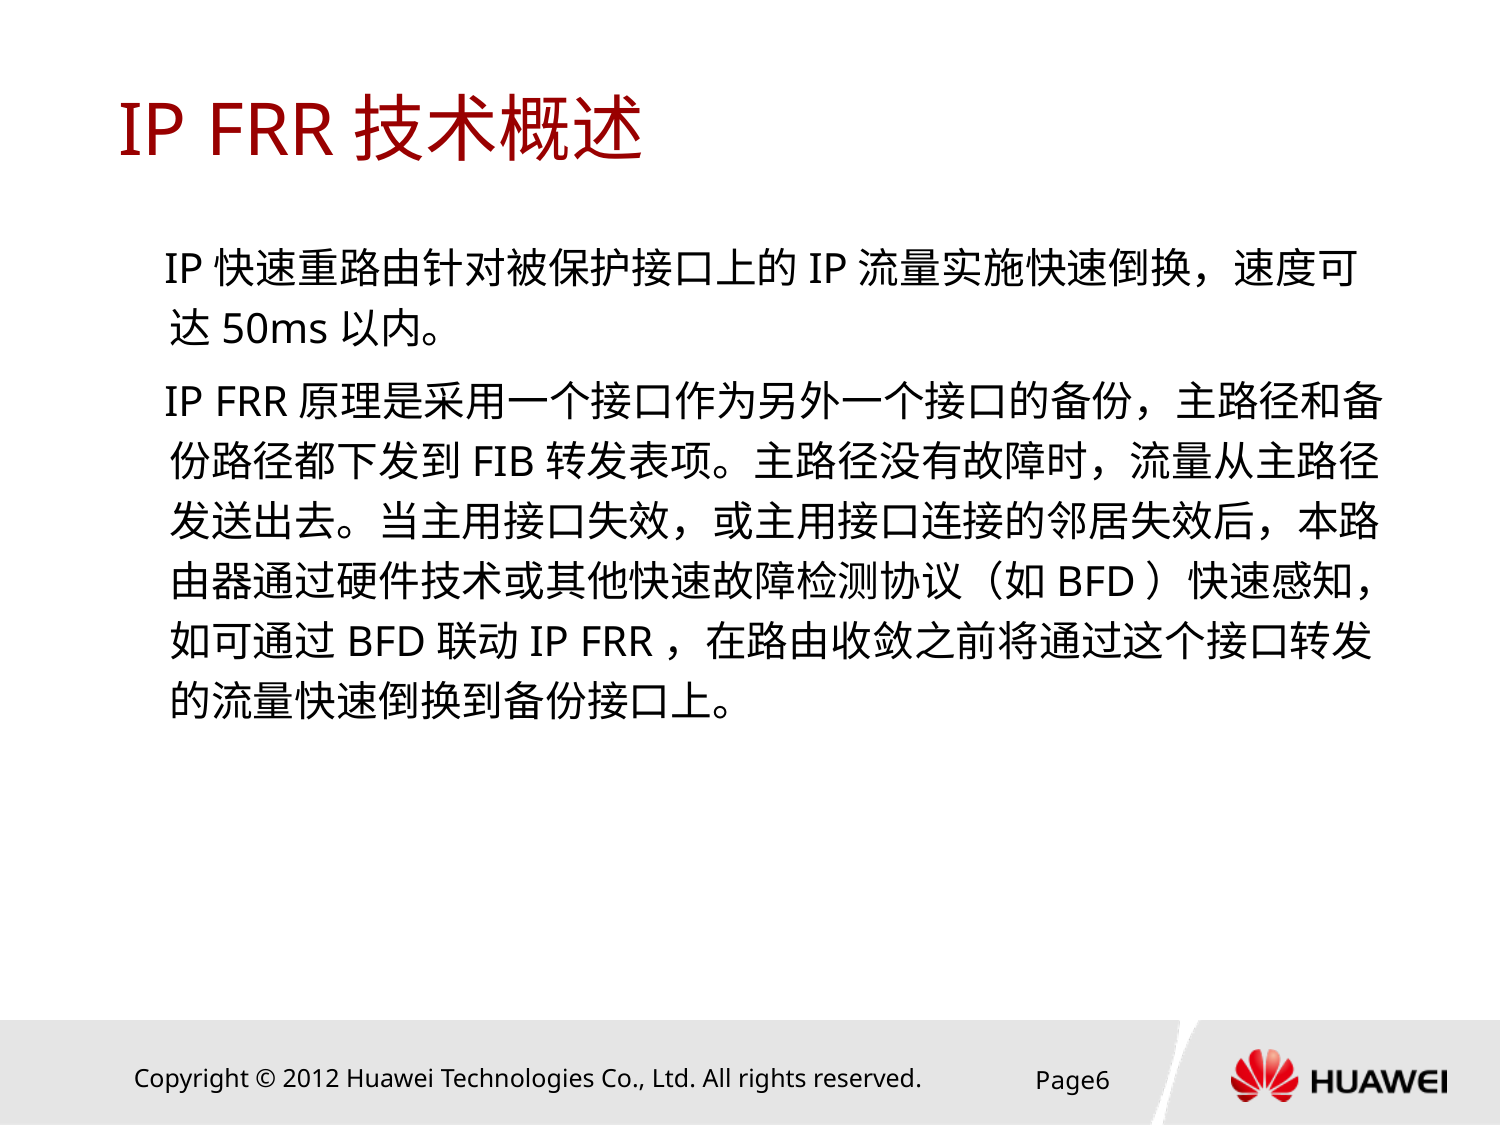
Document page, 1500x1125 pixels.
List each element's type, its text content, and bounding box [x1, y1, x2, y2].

slide_number Page [1035, 1065, 1285, 1122]
list IP快速重路由针对被保护接口上的IP流量实施快速倒换，速度可达50ms以内。 IP FRR原理是采用一个接口作为另外一个接口的备份，主路径和备份路径都下发到FIB转发表项。主路径没有故障时，流量从主路径发送出去。当主用接口失效，或主用接口连接的邻居失效后，本路由器通过硬件技术或其他快速故障检测协议（如BFD）快速感知，如可通过BFD联动IP FRR，在路由收敛之前将通过这个接口转发的流量快速倒换到备份接口上。 [106, 225, 1409, 915]
picture [0, 1020, 1500, 1125]
title IP FRR技术概述 [104, 54, 1374, 198]
